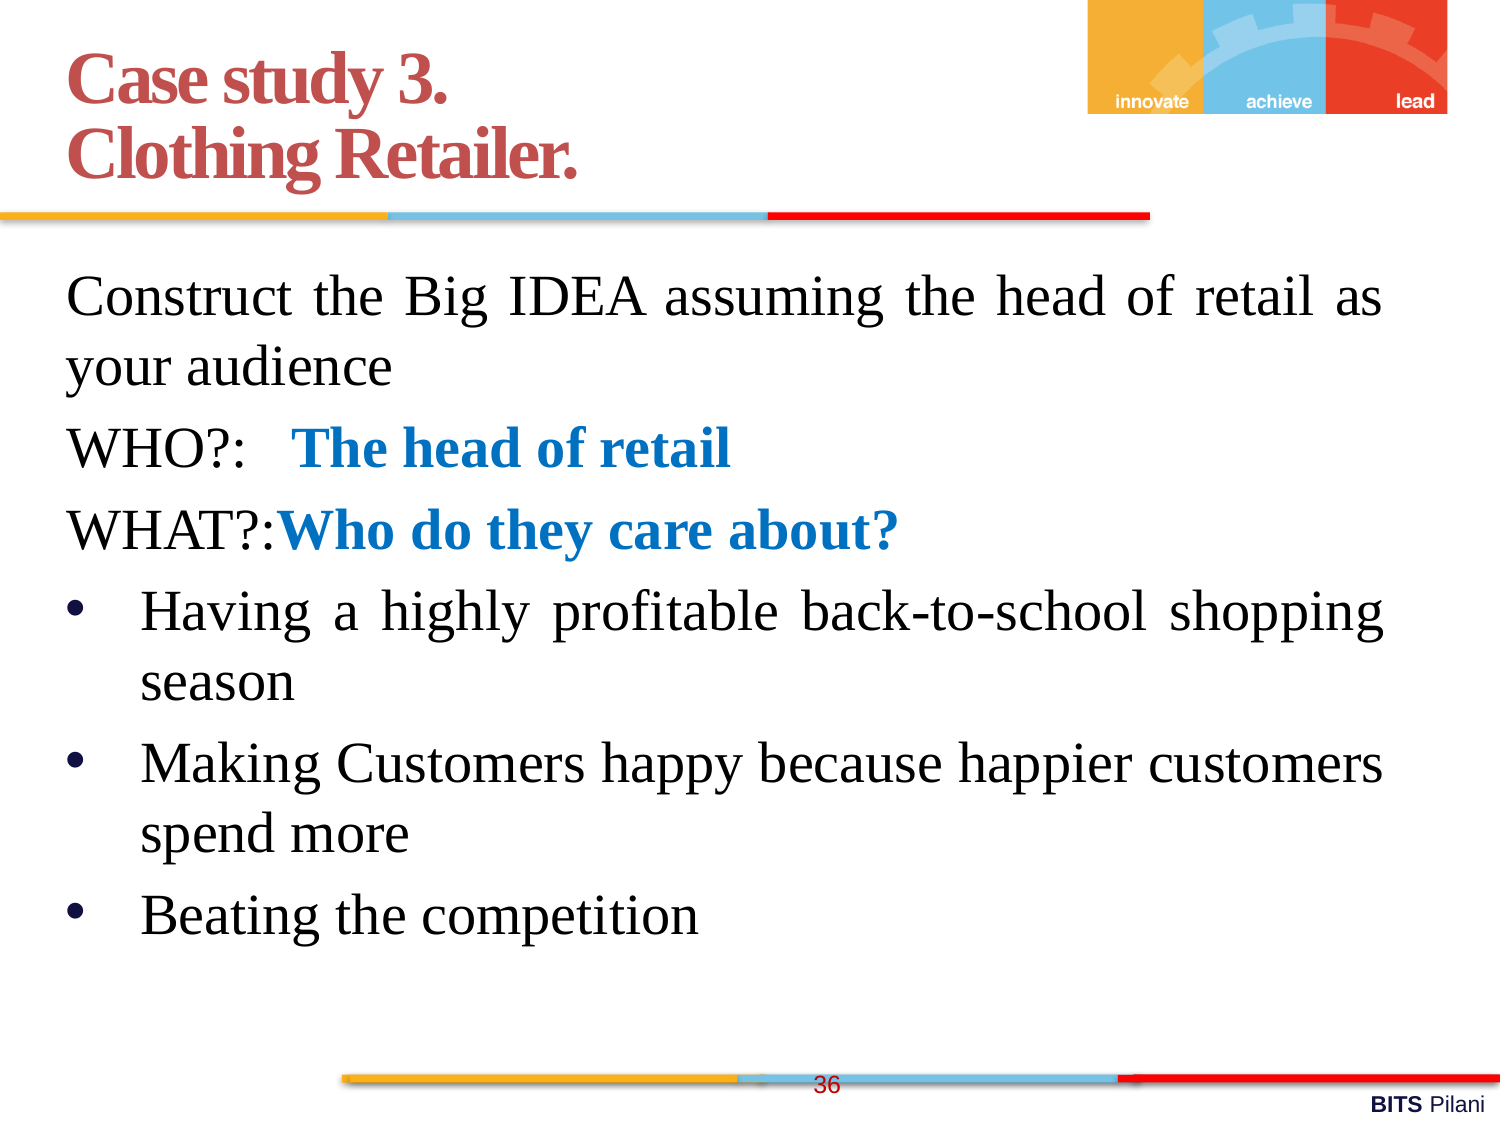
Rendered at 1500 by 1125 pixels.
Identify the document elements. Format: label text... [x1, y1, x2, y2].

list Construct the Big IDEA assuming the head of retail as your audience WHO?: The head of retail WHAT?:Who do they care about? Having a highly profitable back-to-school shopping season Making Customers happy because happier customers spend more Beating the competition [49, 249, 1401, 1006]
slide_number 36 [506, 1053, 857, 1114]
picture [1087, 0, 1448, 114]
list Case study 3. Clothing Retailer. [49, 24, 1088, 213]
